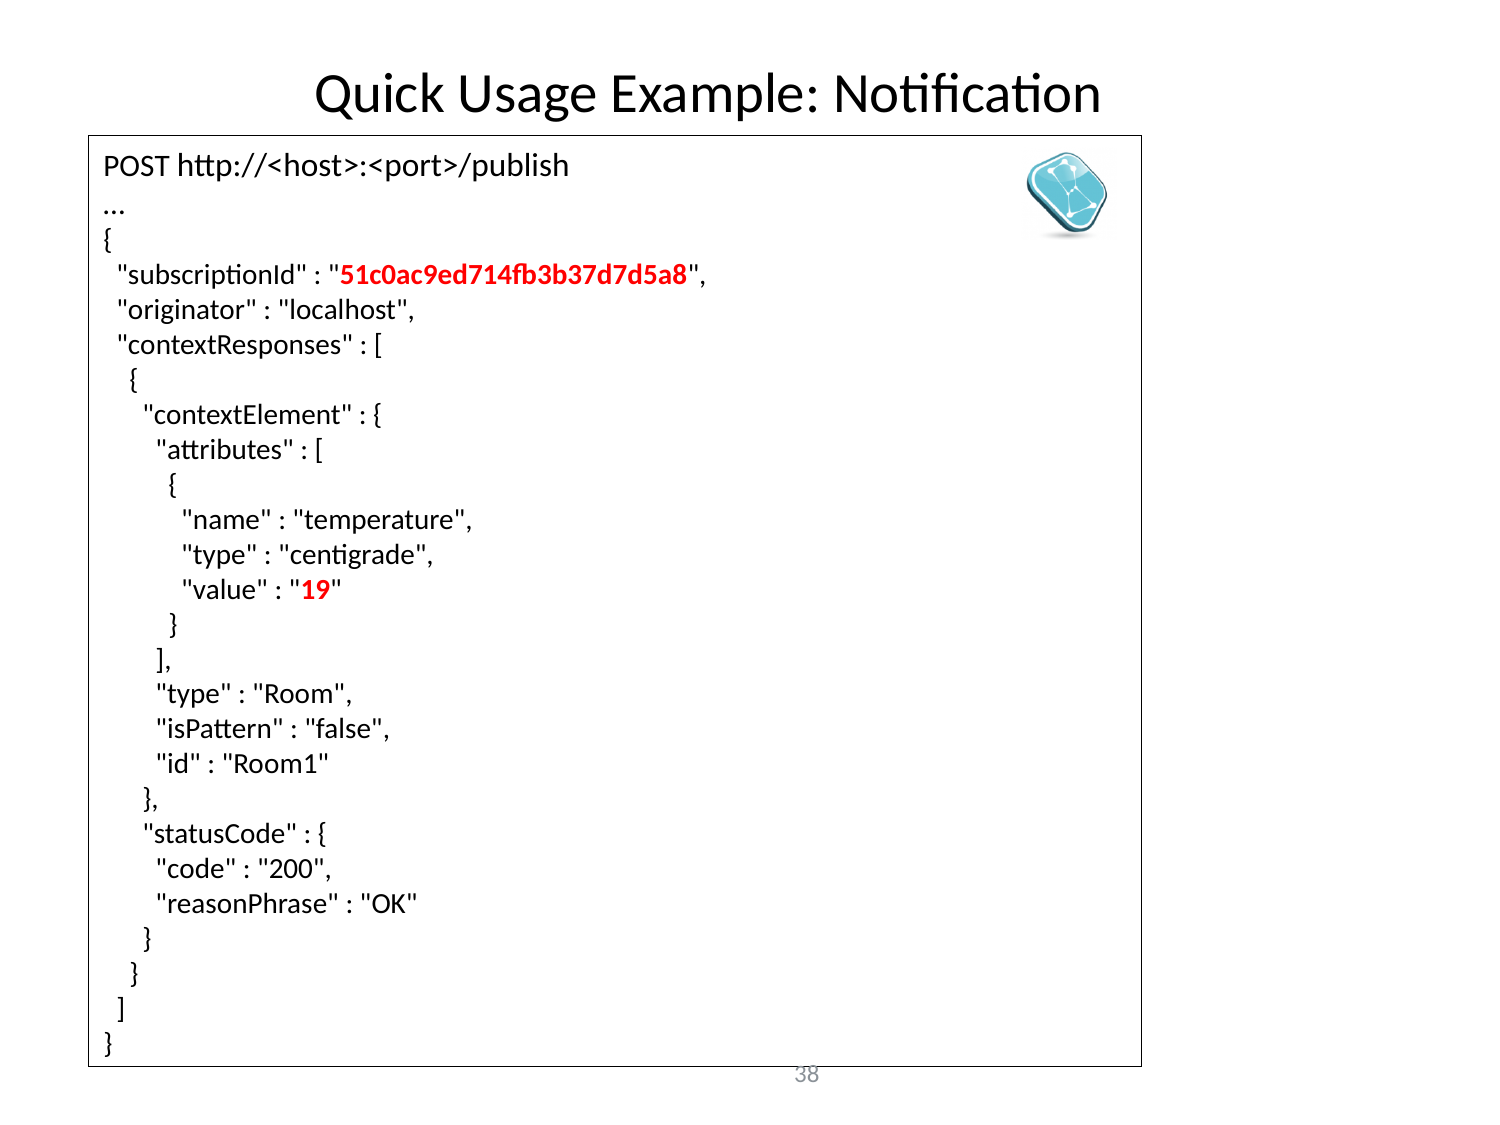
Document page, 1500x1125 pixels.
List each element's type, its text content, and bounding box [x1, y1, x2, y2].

title Quick Usage Example: Notification [57, 47, 1361, 132]
text_box POST http://<host>:<port>/publish … { "subscriptionId" : "51c0ac9ed714fb3b37d7d5a8", "originator" : "localhost", "contextResponses" : [ { "contextElement" : { "attributes" : [ { "name" : "temperature", "type" : "centigrade", "value" : "19" } ], "type" : "Room", "isPattern" : "false", "id" : "Room1" }, "statusCode" : { "code" : "200", "reasonPhrase" : "OK" } } ] } [88, 135, 1142, 1067]
slide_number 38 [665, 1042, 835, 1103]
picture [1021, 146, 1117, 240]
